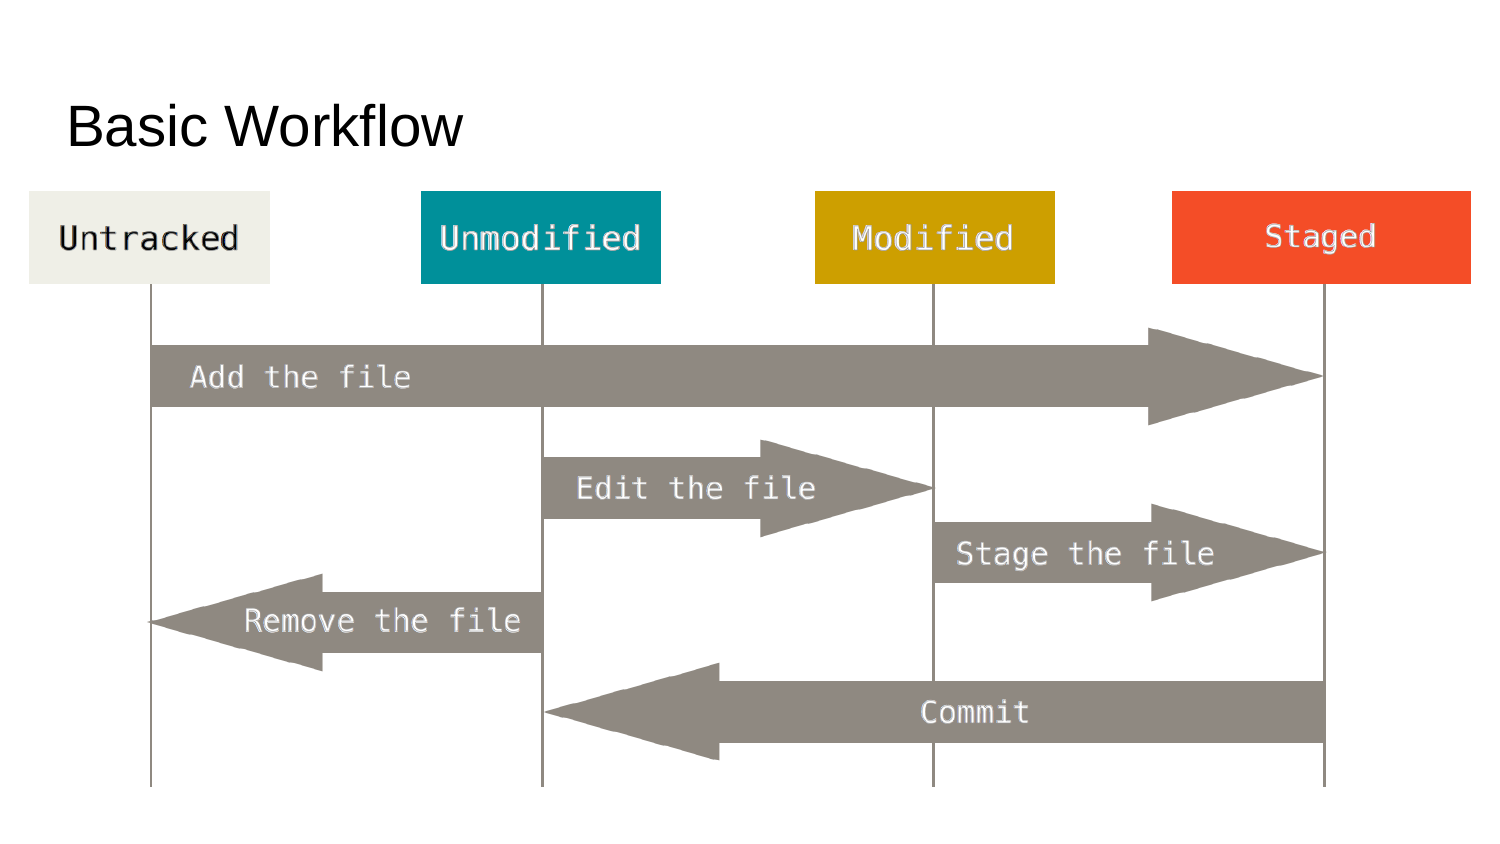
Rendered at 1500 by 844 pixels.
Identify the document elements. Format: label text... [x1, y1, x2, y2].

title Basic Workflow [51, 72, 1449, 167]
picture [29, 191, 1471, 787]
